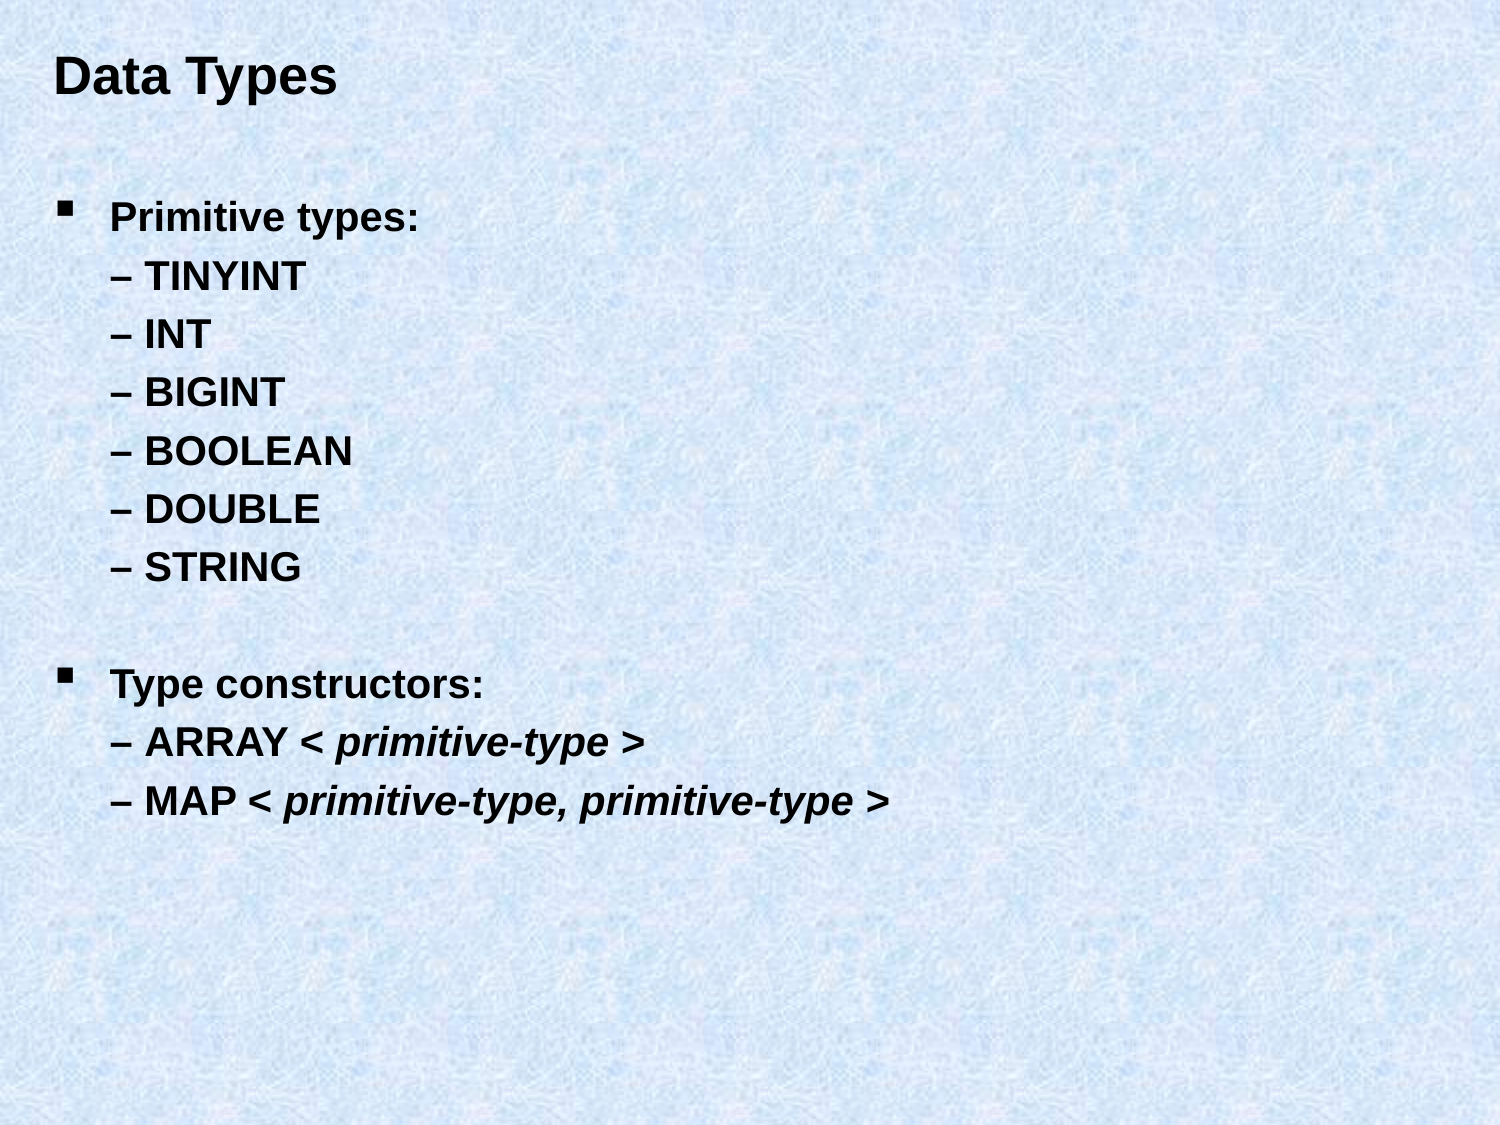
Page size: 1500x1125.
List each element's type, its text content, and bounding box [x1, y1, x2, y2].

title Data Types [38, 4, 1478, 141]
list Primitive types: – TINYINT – INT – BIGINT – BOOLEAN – DOUBLE – STRING Type constructors: – ARRAY < primitive-type > – MAP < primitive-type, primitive-type > [38, 182, 1462, 997]
picture [0, 0, 1500, 1125]
